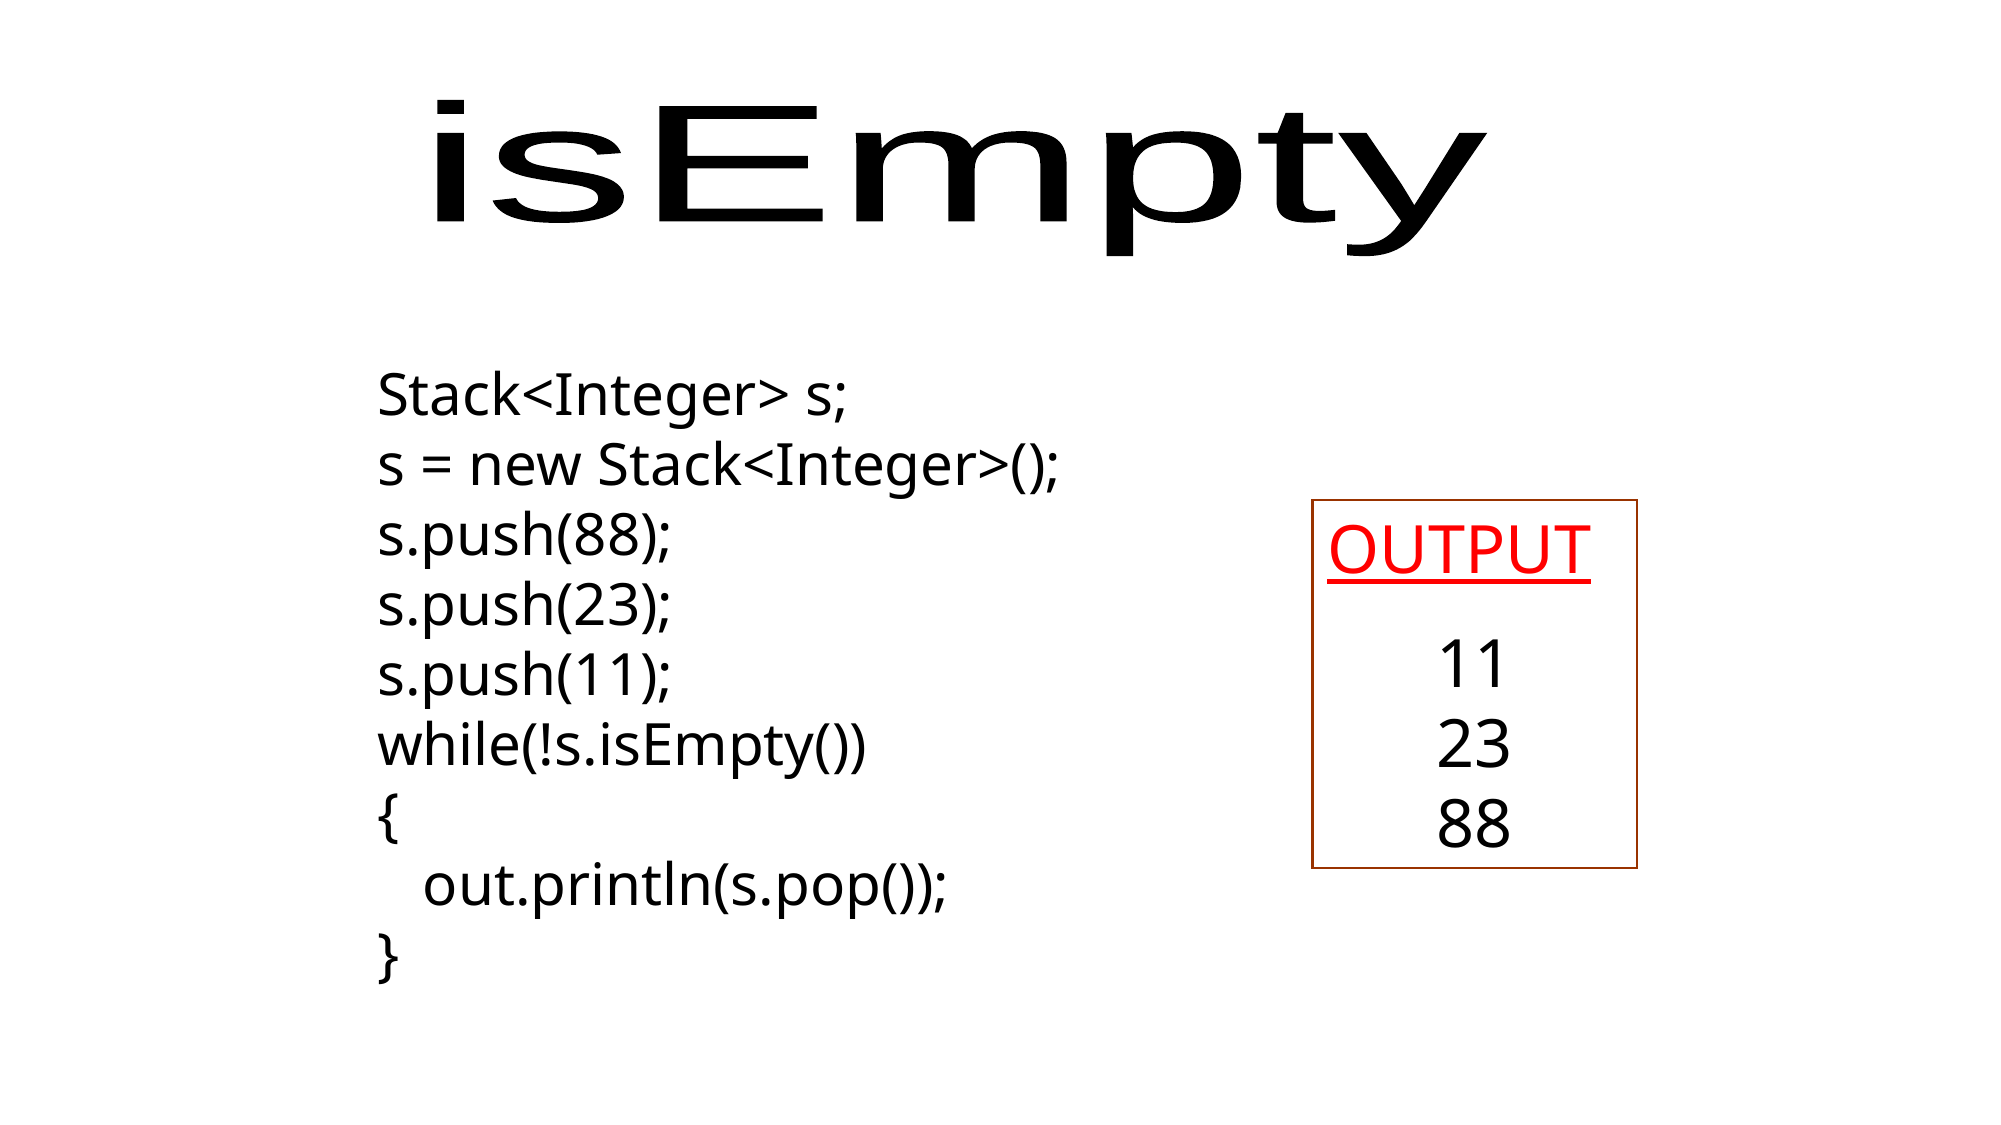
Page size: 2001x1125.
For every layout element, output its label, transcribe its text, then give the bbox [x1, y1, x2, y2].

text_box Stack<Integer> s; s = new Stack<Integer>(); s.push(88); s.push(23); s.push(11); while(!s.isEmpty()) { out.println(s.pop()); } [362, 350, 1425, 995]
text_box OUTPUT 11 23 88 [1312, 499, 1638, 868]
